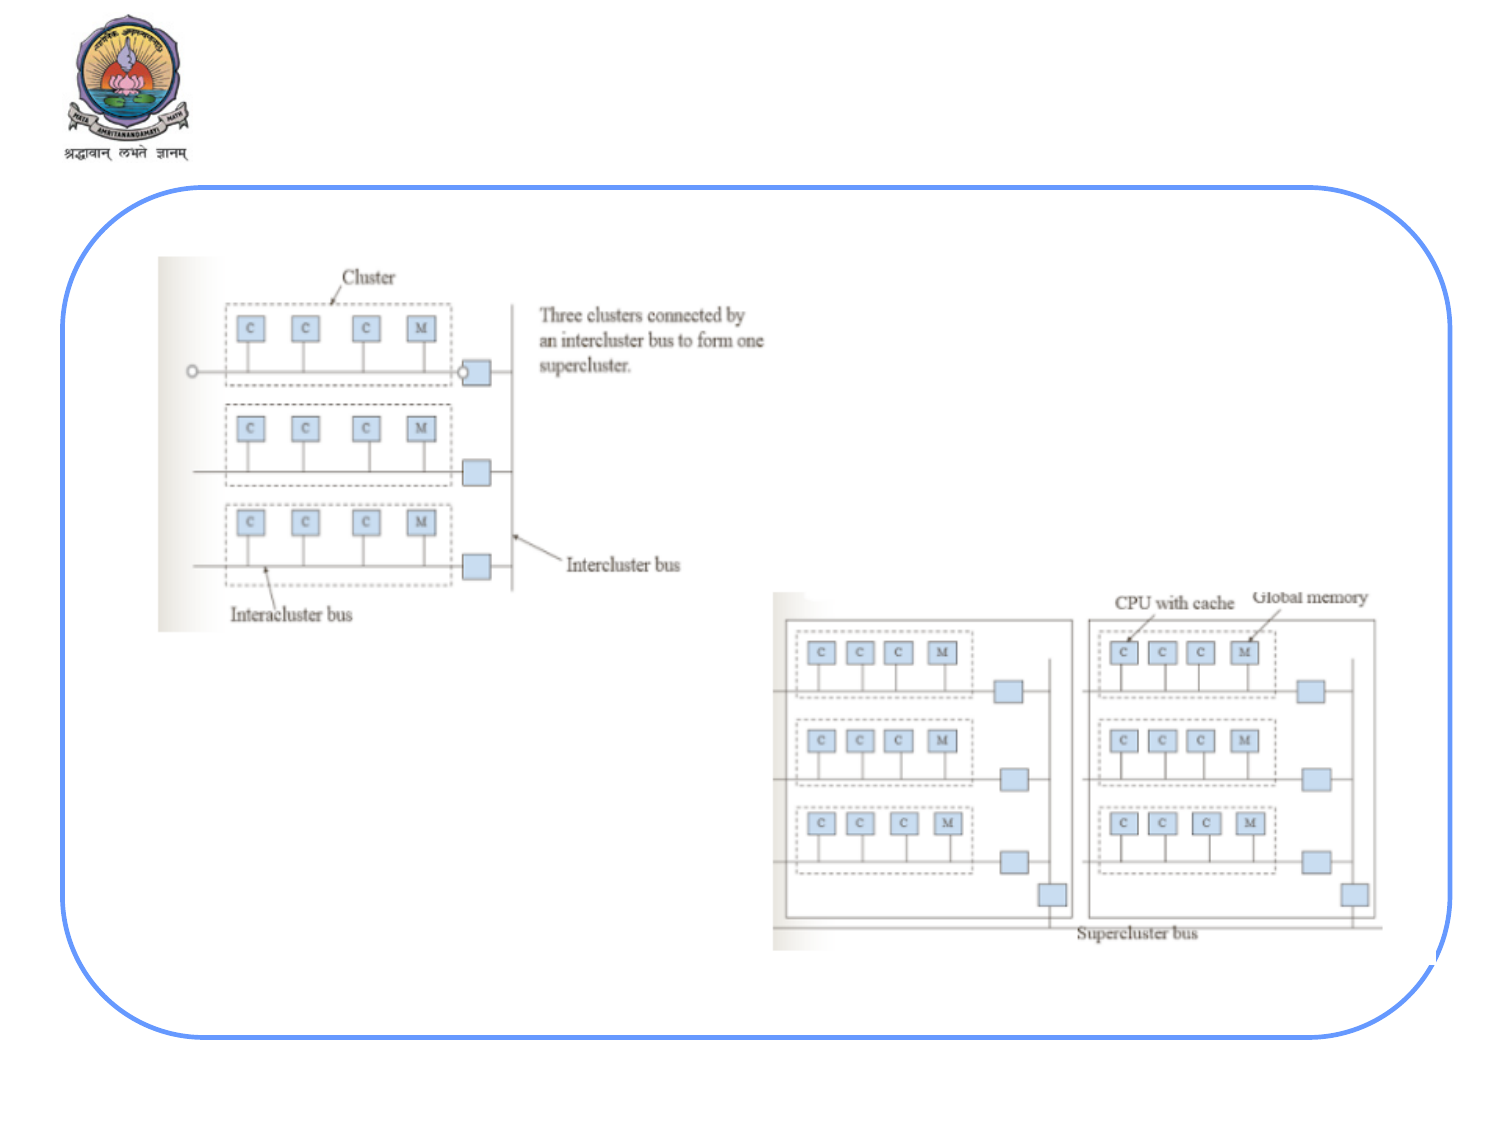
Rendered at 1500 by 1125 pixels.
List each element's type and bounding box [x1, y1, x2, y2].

picture [62, 12, 193, 163]
picture [149, 241, 1436, 966]
